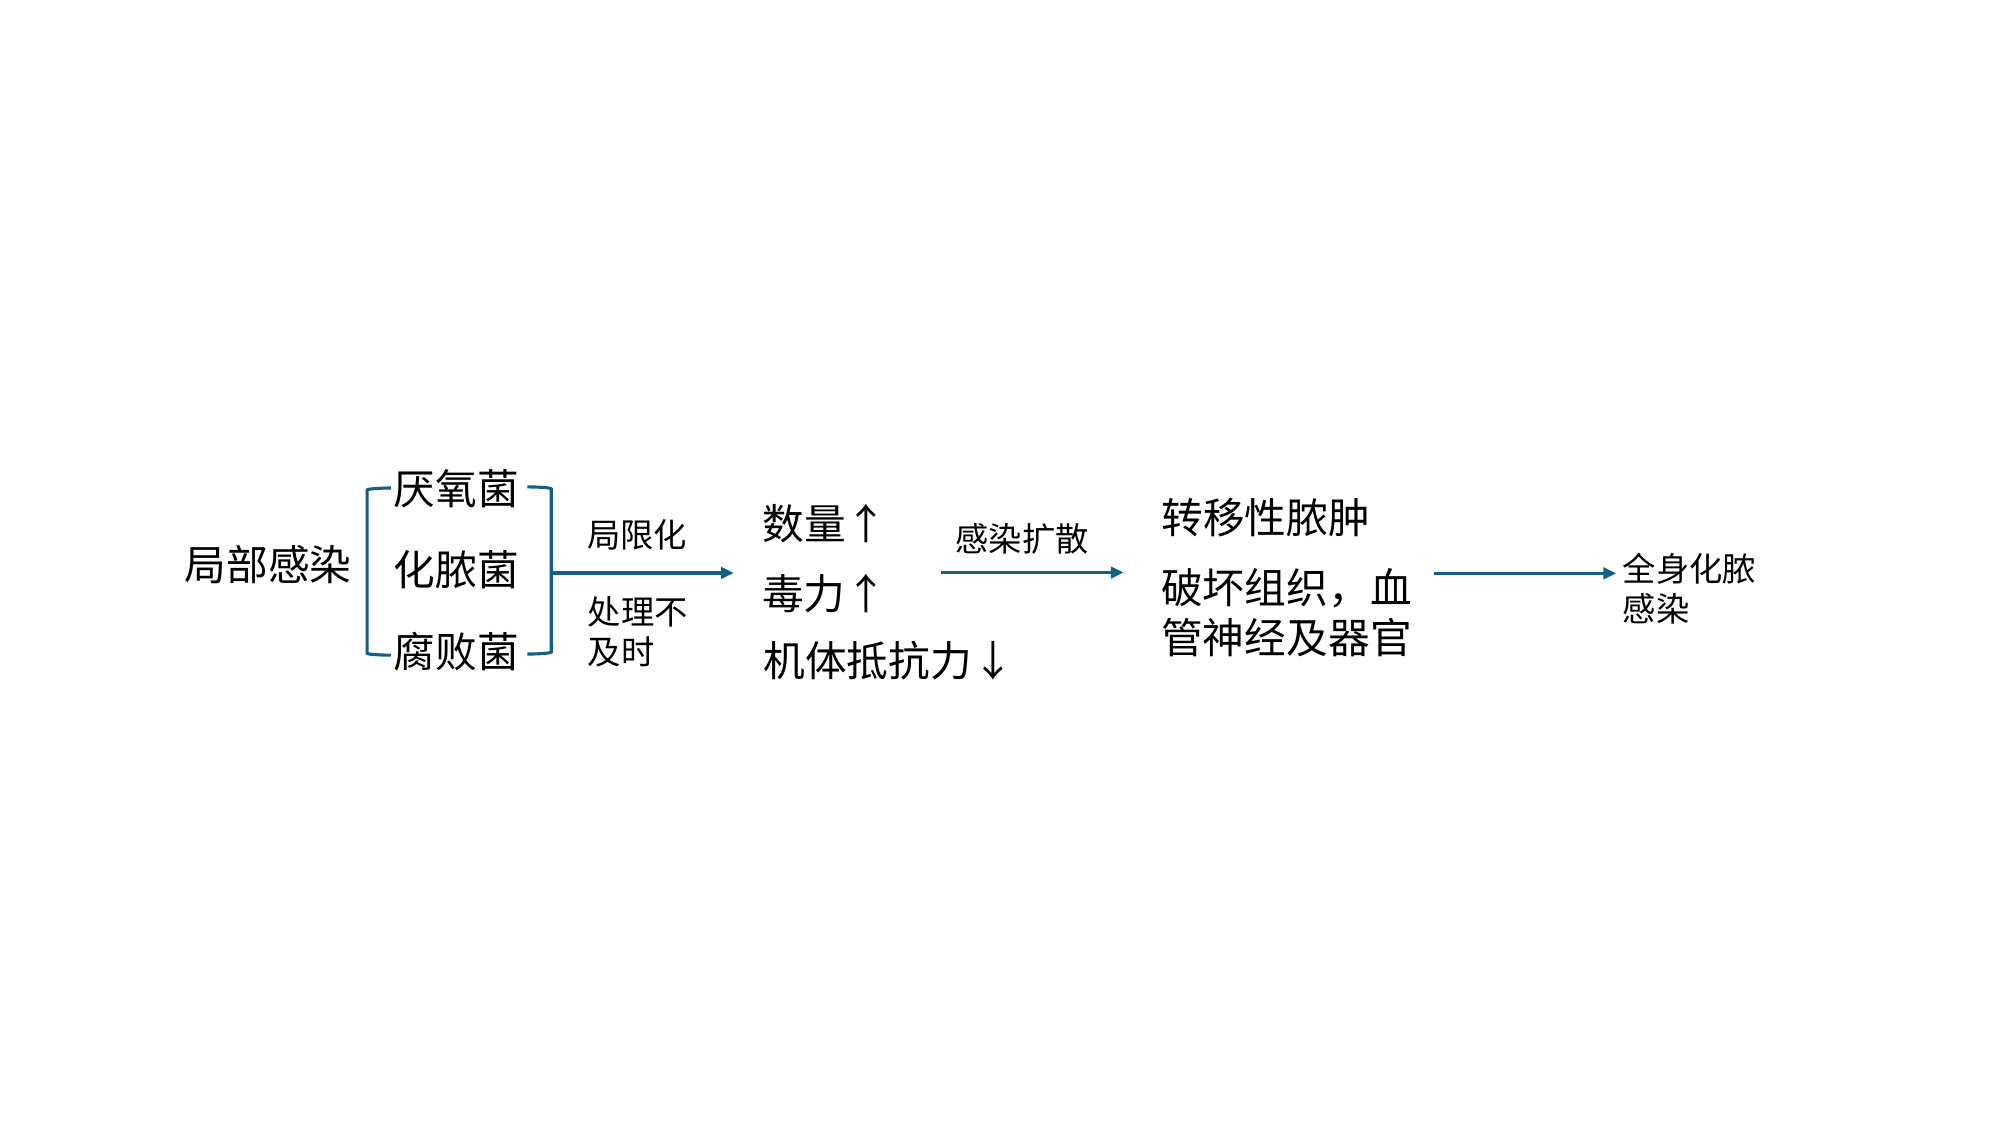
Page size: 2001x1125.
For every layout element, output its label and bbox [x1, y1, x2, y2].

text_box [169, 443, 1831, 704]
